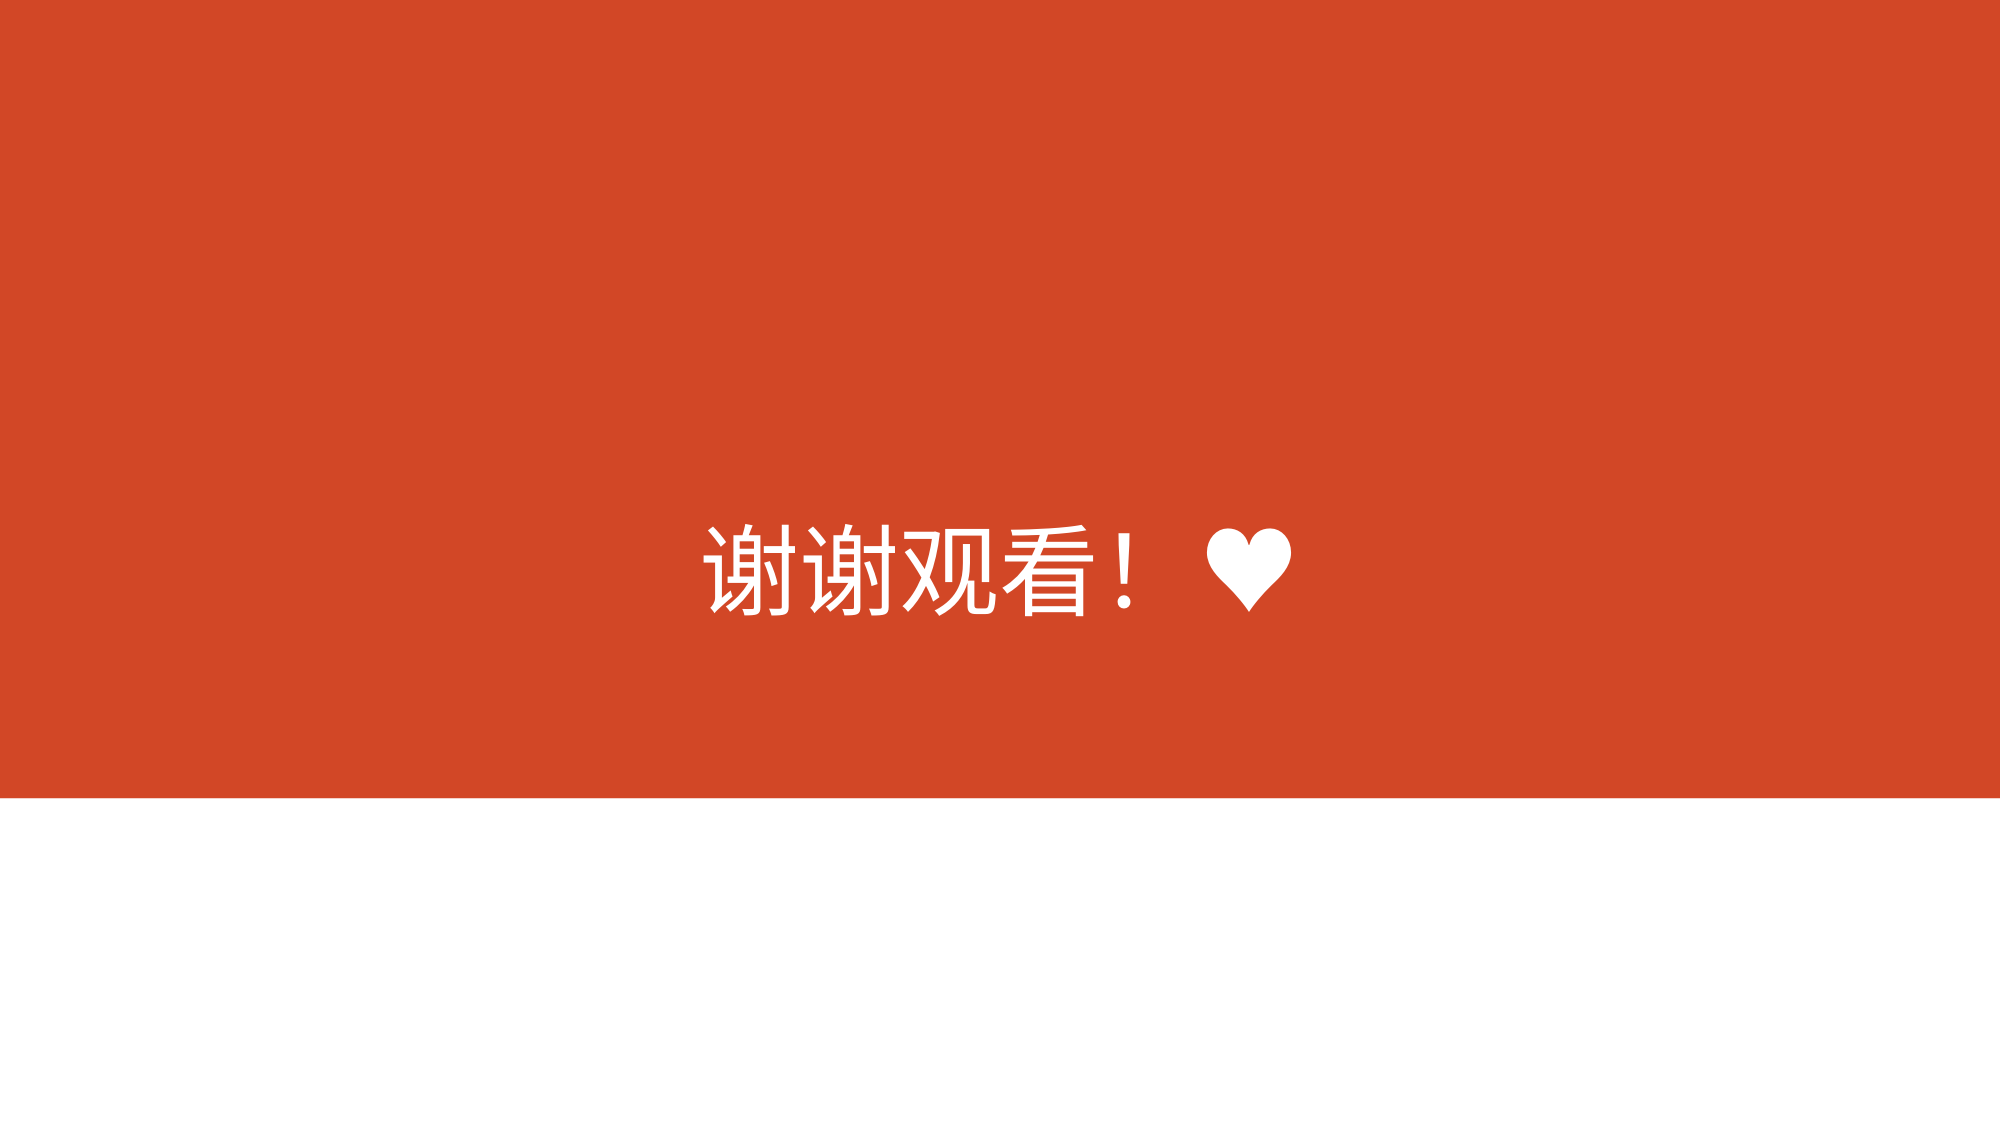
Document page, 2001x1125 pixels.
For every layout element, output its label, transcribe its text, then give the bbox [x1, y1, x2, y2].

title 谢谢观看！♥ [273, 156, 1727, 637]
